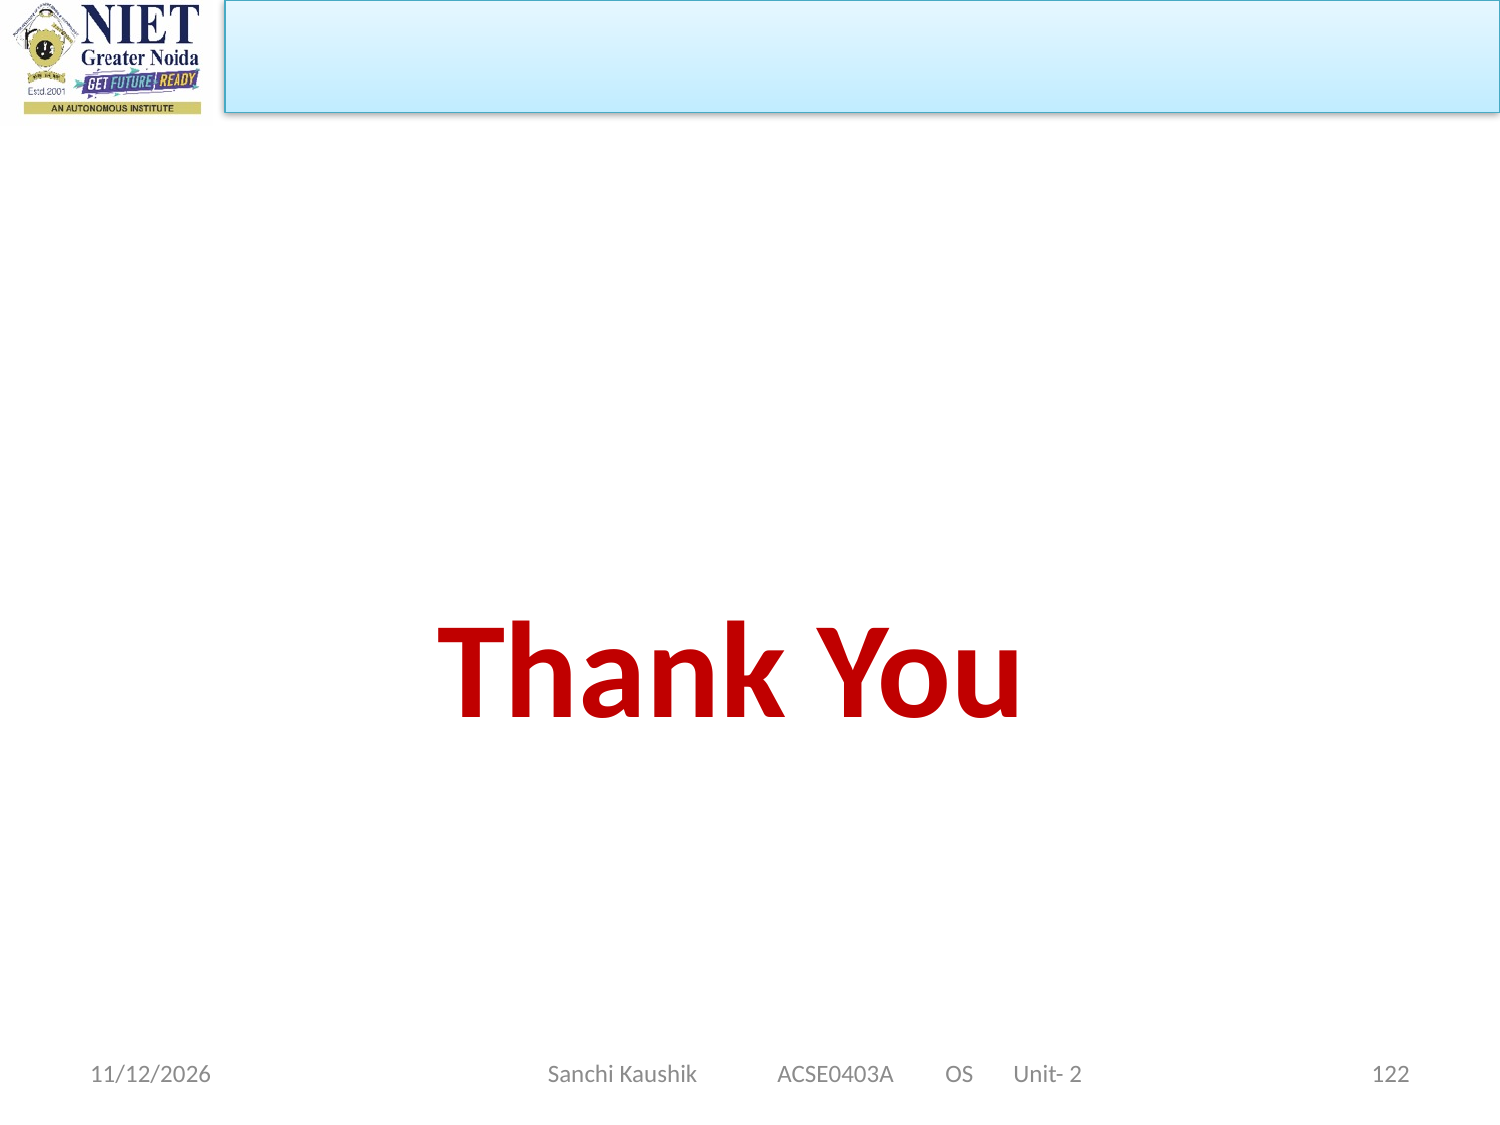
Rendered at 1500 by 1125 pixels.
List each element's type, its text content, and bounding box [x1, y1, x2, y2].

picture [0, 0, 238, 135]
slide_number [75, 1042, 362, 1103]
text_box [238, 0, 1500, 113]
footer Sanchi Kaushik ACSE0403A OS Unit- 2 [362, 1042, 1074, 1103]
list Thank You [87, 187, 1375, 841]
slide_number 122 [1074, 1042, 1425, 1103]
